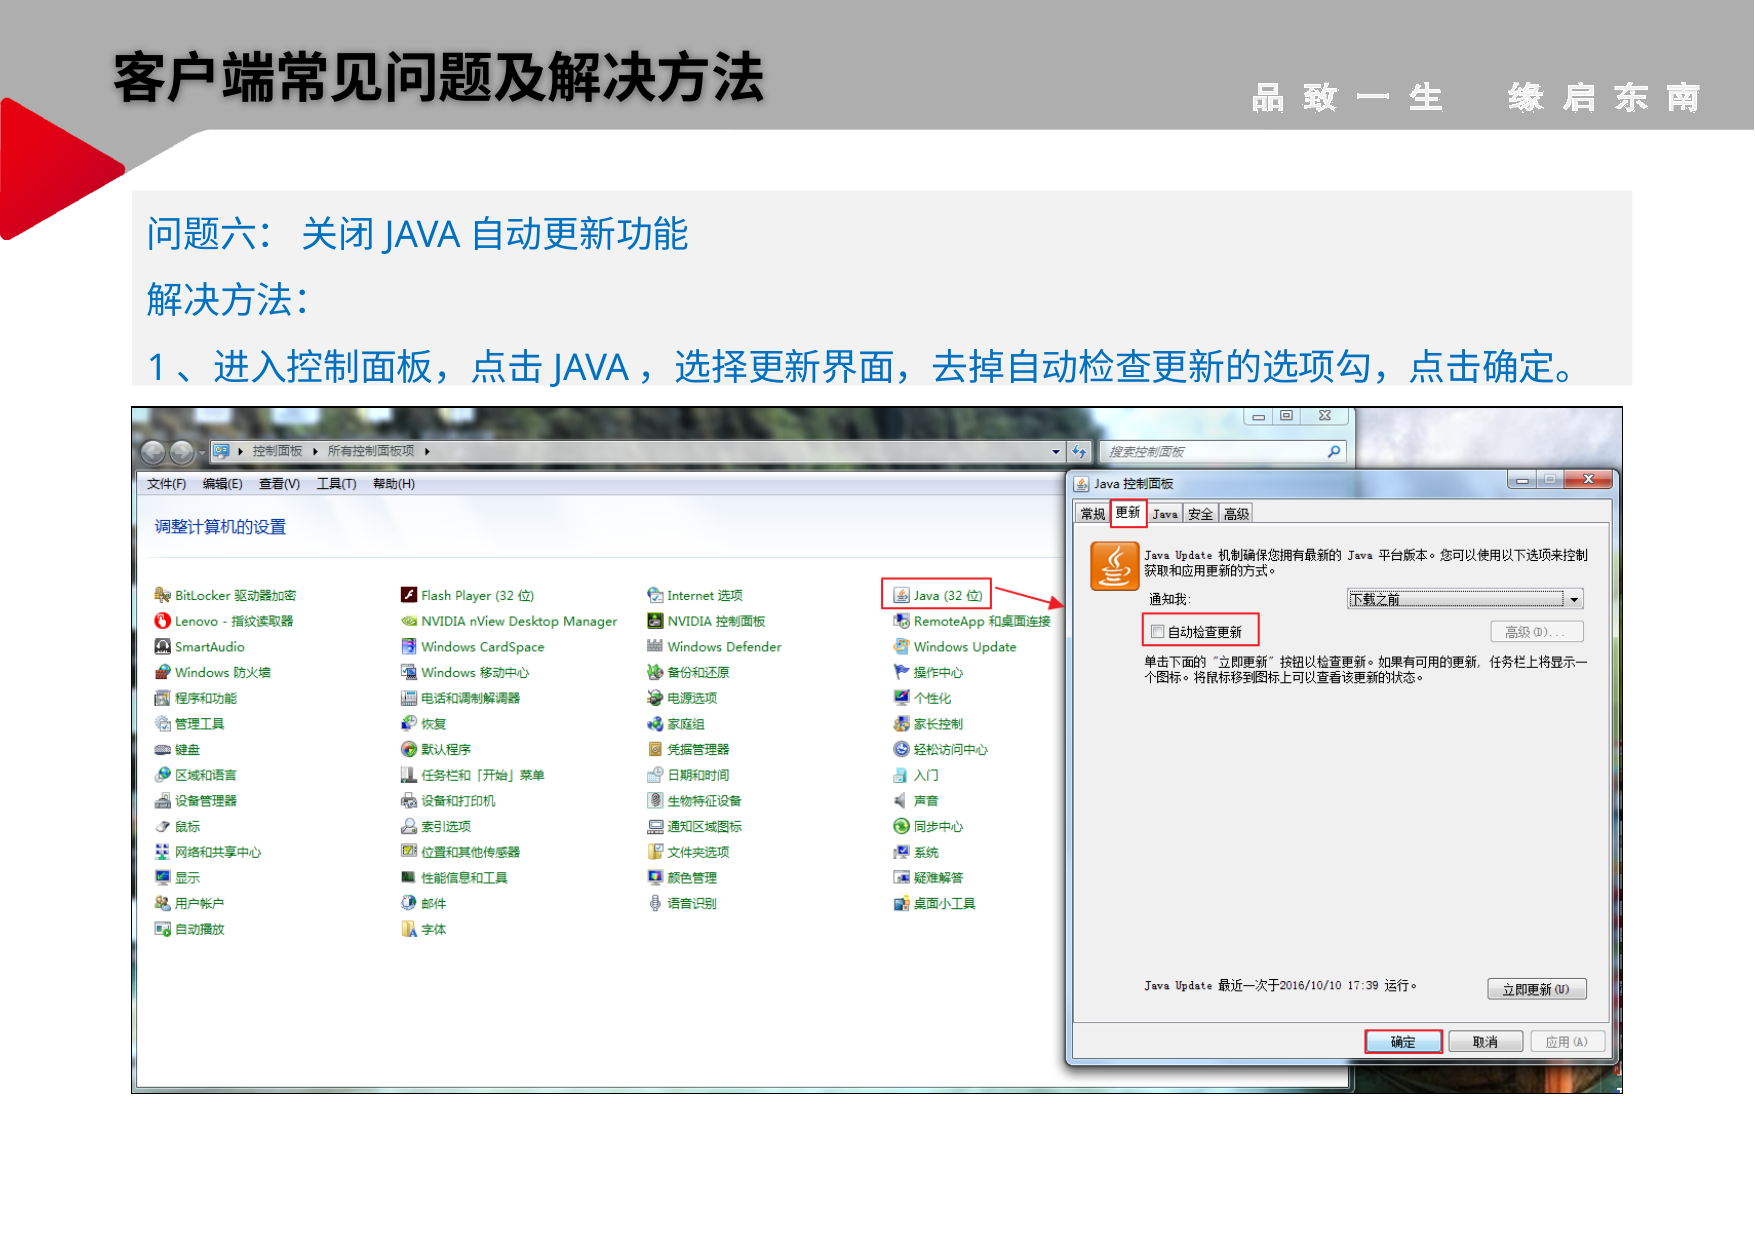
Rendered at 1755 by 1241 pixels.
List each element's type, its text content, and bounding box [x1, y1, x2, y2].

text_box 客户端常见问题及解决方法 [95, 34, 1458, 118]
picture [131, 407, 1622, 1093]
text_box 问题六： 关闭JAVA自动更新功能 解决方法： 1、进入控制面板，点击JAVA，选择更新界面，去掉自动检查更新的选项勾，点击确定。 [132, 190, 1633, 386]
picture [0, 0, 1754, 240]
